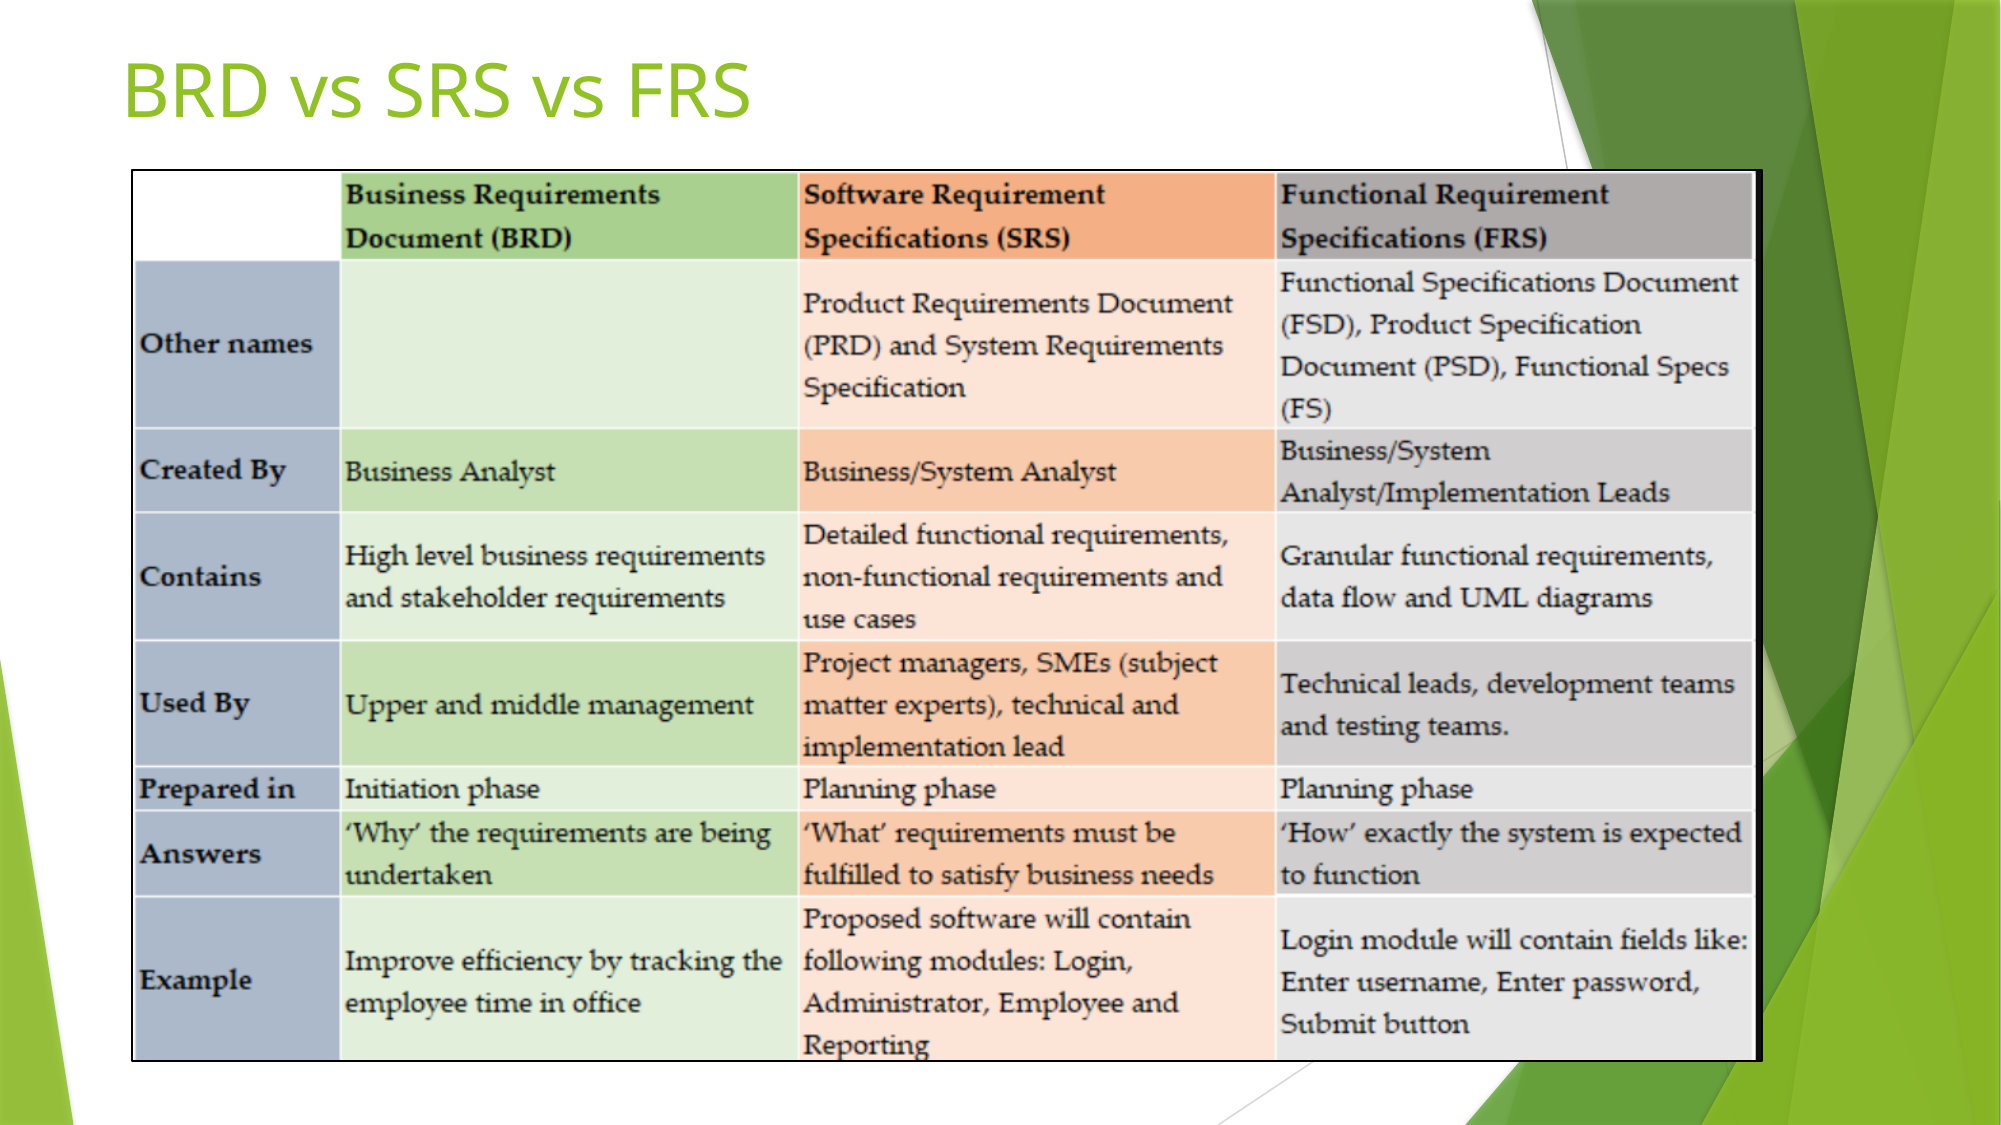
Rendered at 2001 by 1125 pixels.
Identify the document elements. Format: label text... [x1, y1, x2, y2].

title BRD vs SRS vs FRS [106, 35, 1517, 171]
picture [132, 170, 1761, 1061]
